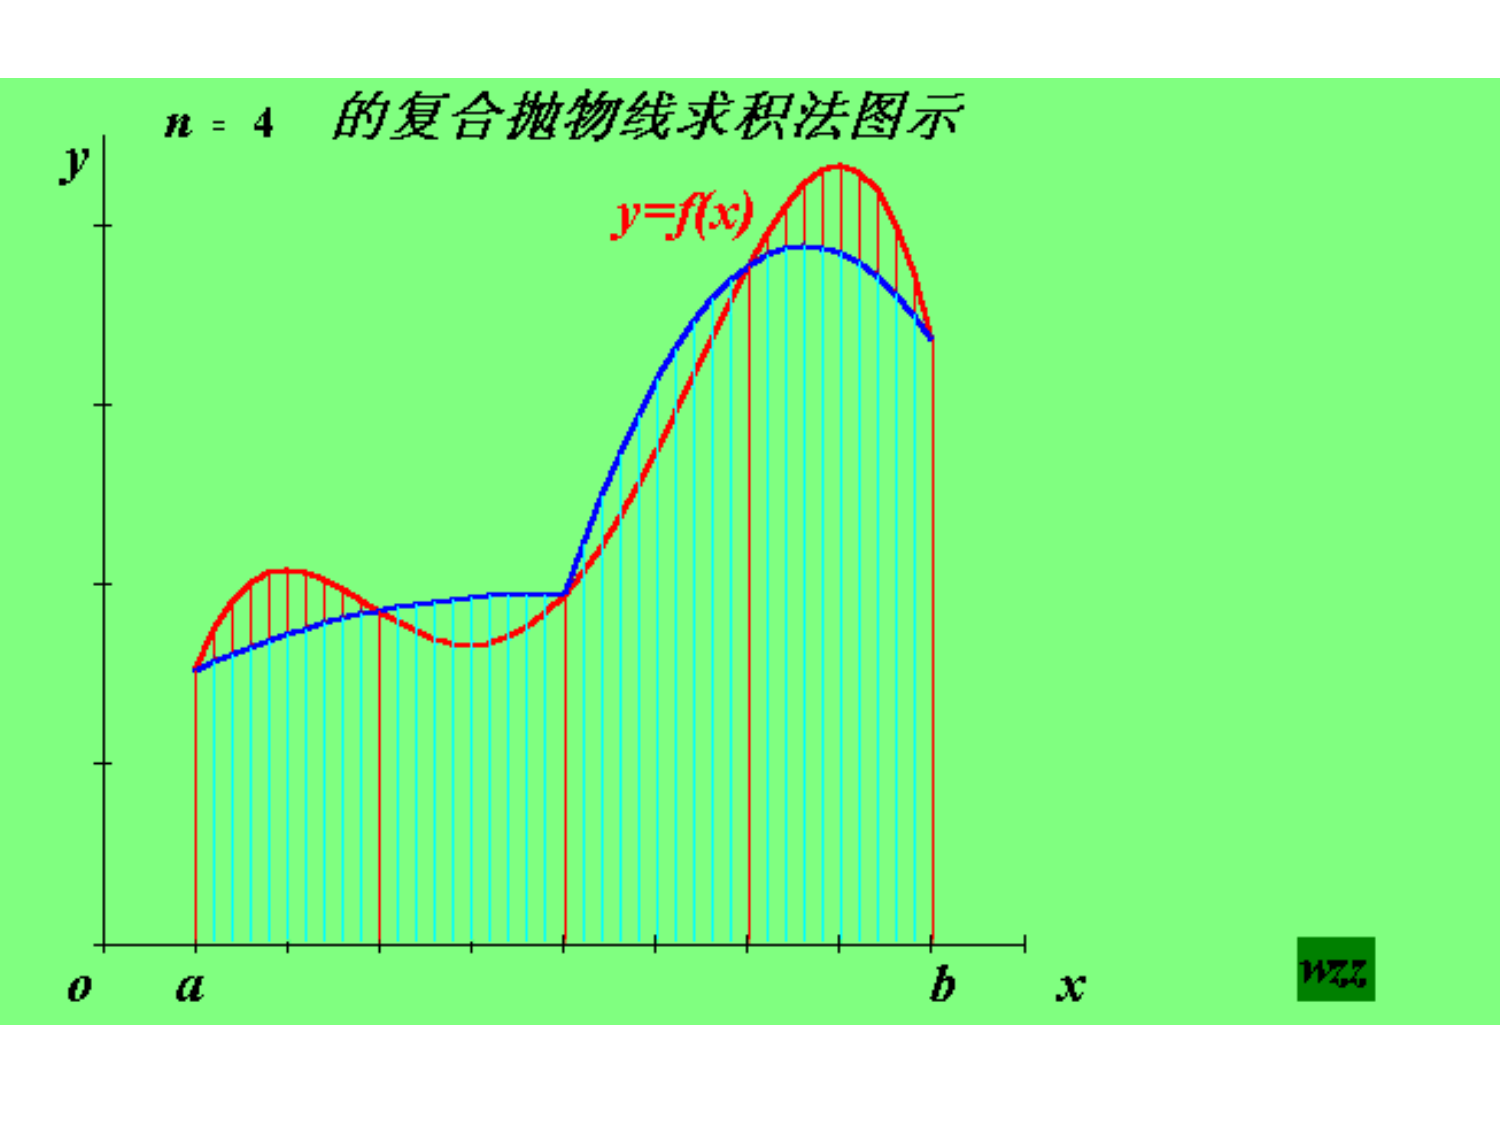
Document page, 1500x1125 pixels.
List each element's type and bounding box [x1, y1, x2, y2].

list [0, 77, 1500, 1025]
